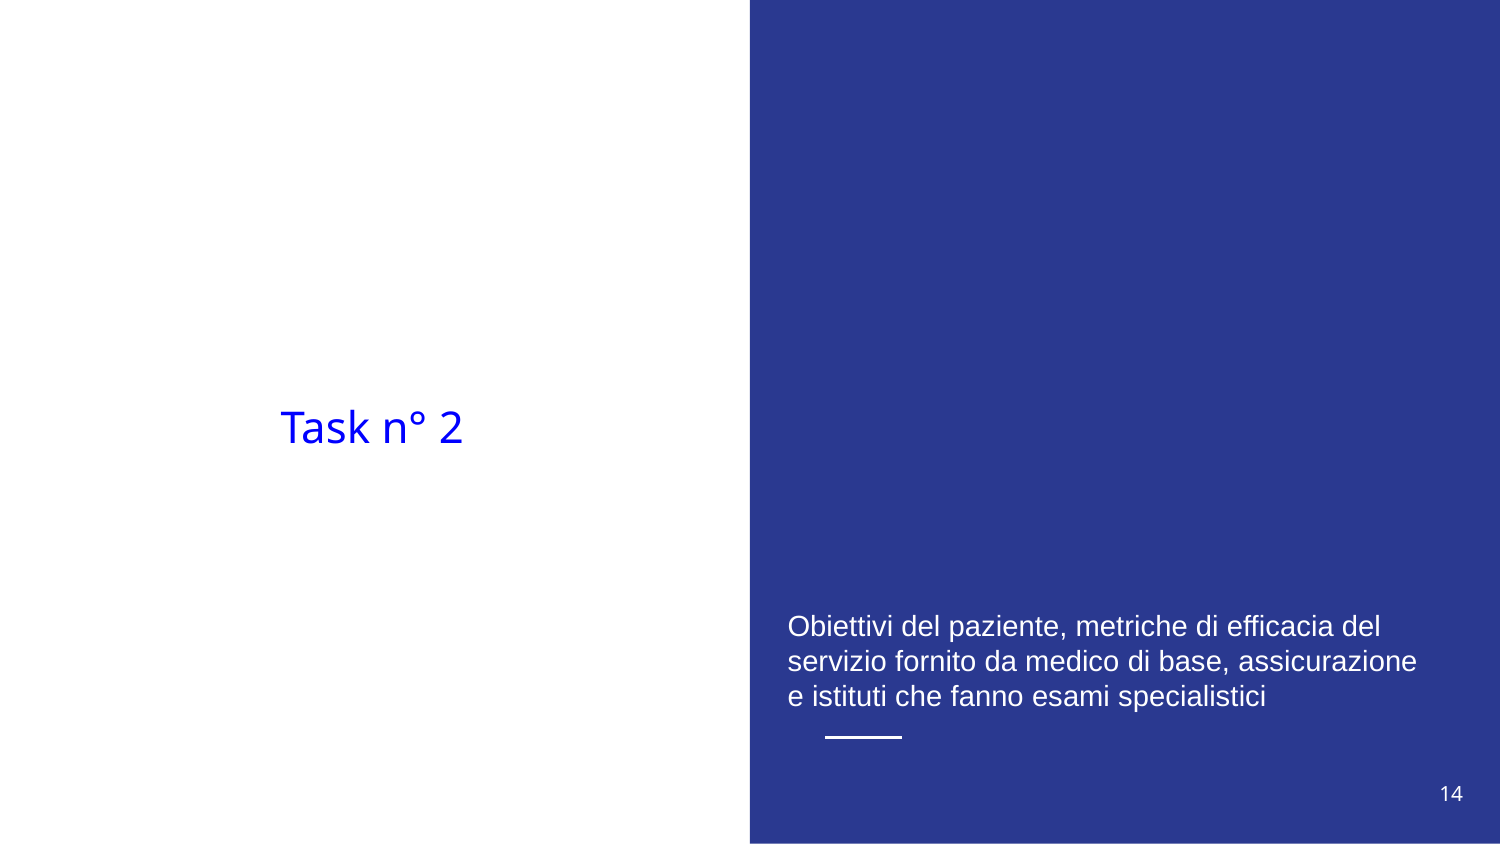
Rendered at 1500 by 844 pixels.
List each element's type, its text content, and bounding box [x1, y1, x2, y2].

slide_number 14 [1387, 762, 1478, 828]
subtitle Task n° 2 [40, 384, 704, 593]
text_box Obiettivi del paziente, metriche di efficacia del servizio fornito da medico di base, assicurazione e istituti che fanno esami specialistici [772, 592, 1500, 700]
